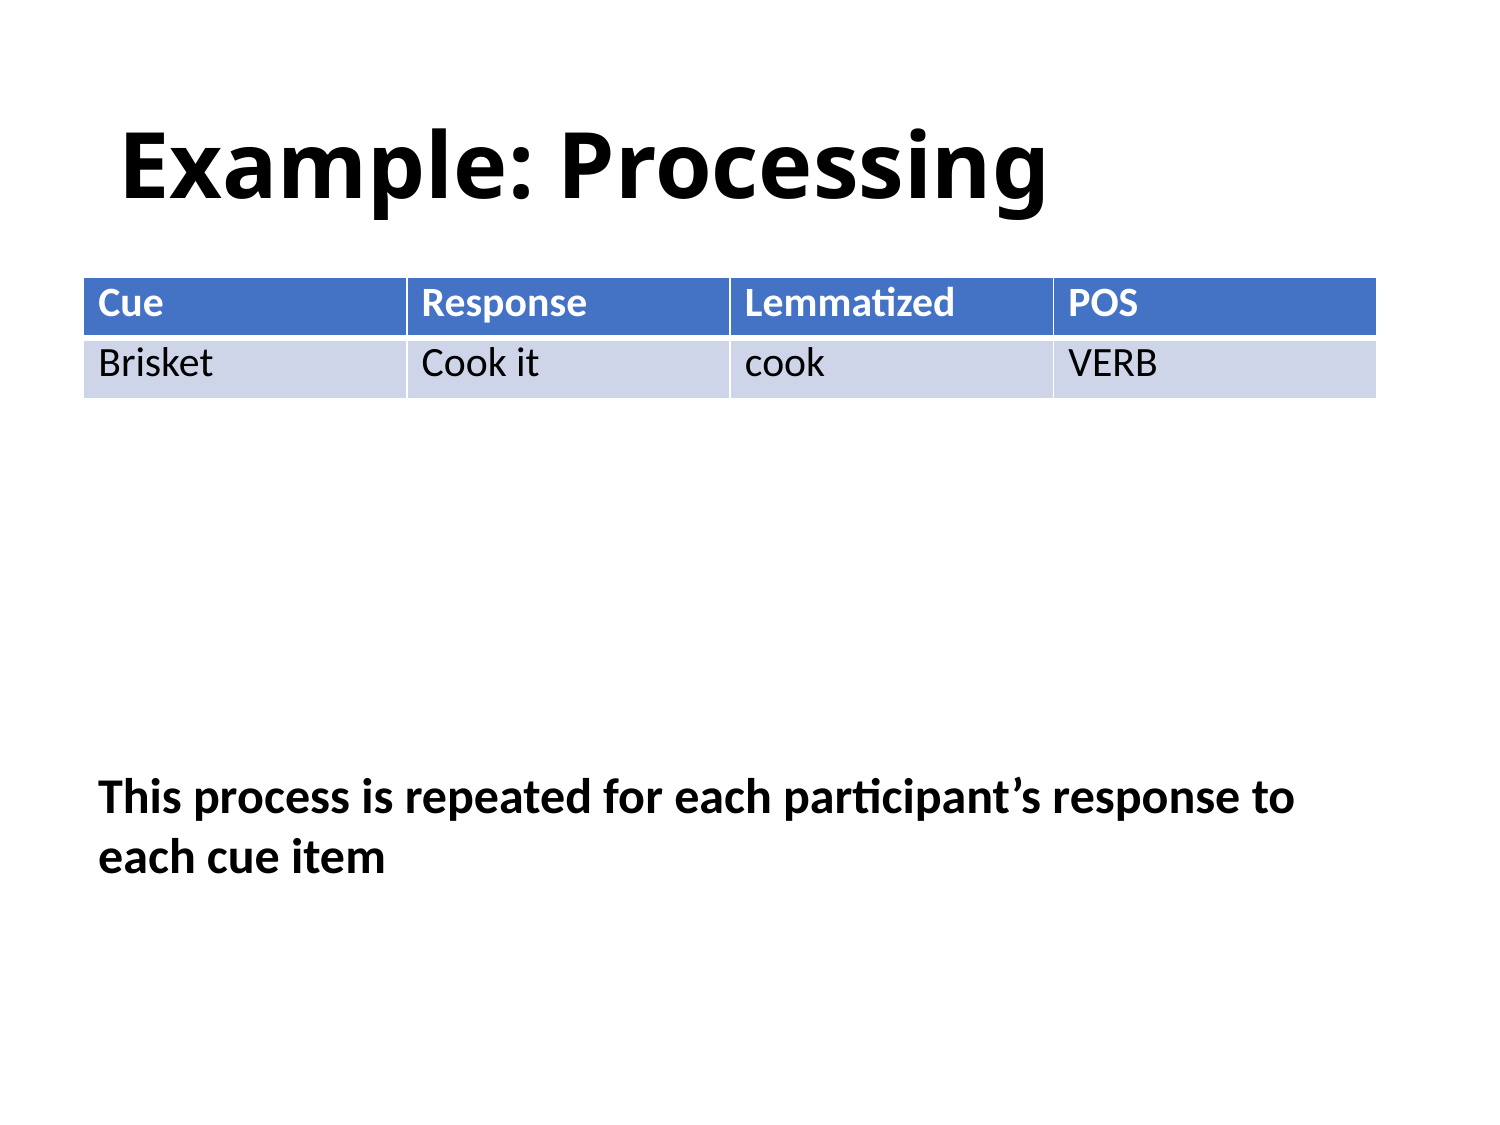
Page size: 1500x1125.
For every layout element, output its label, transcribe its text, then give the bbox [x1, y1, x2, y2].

table_cell Cook it [408, 341, 729, 398]
table_header Cue [84, 278, 406, 335]
table_cell VERB [1054, 341, 1376, 398]
table_cell cook [731, 341, 1053, 398]
title Example: Processing [103, 59, 1397, 278]
table_header Lemmatized [731, 278, 1053, 335]
table_cell Brisket [84, 341, 406, 398]
table_header POS [1054, 278, 1376, 335]
text_box This process is repeated for each participant’s response to each cue item [83, 756, 1358, 892]
table_header Response [408, 278, 729, 335]
